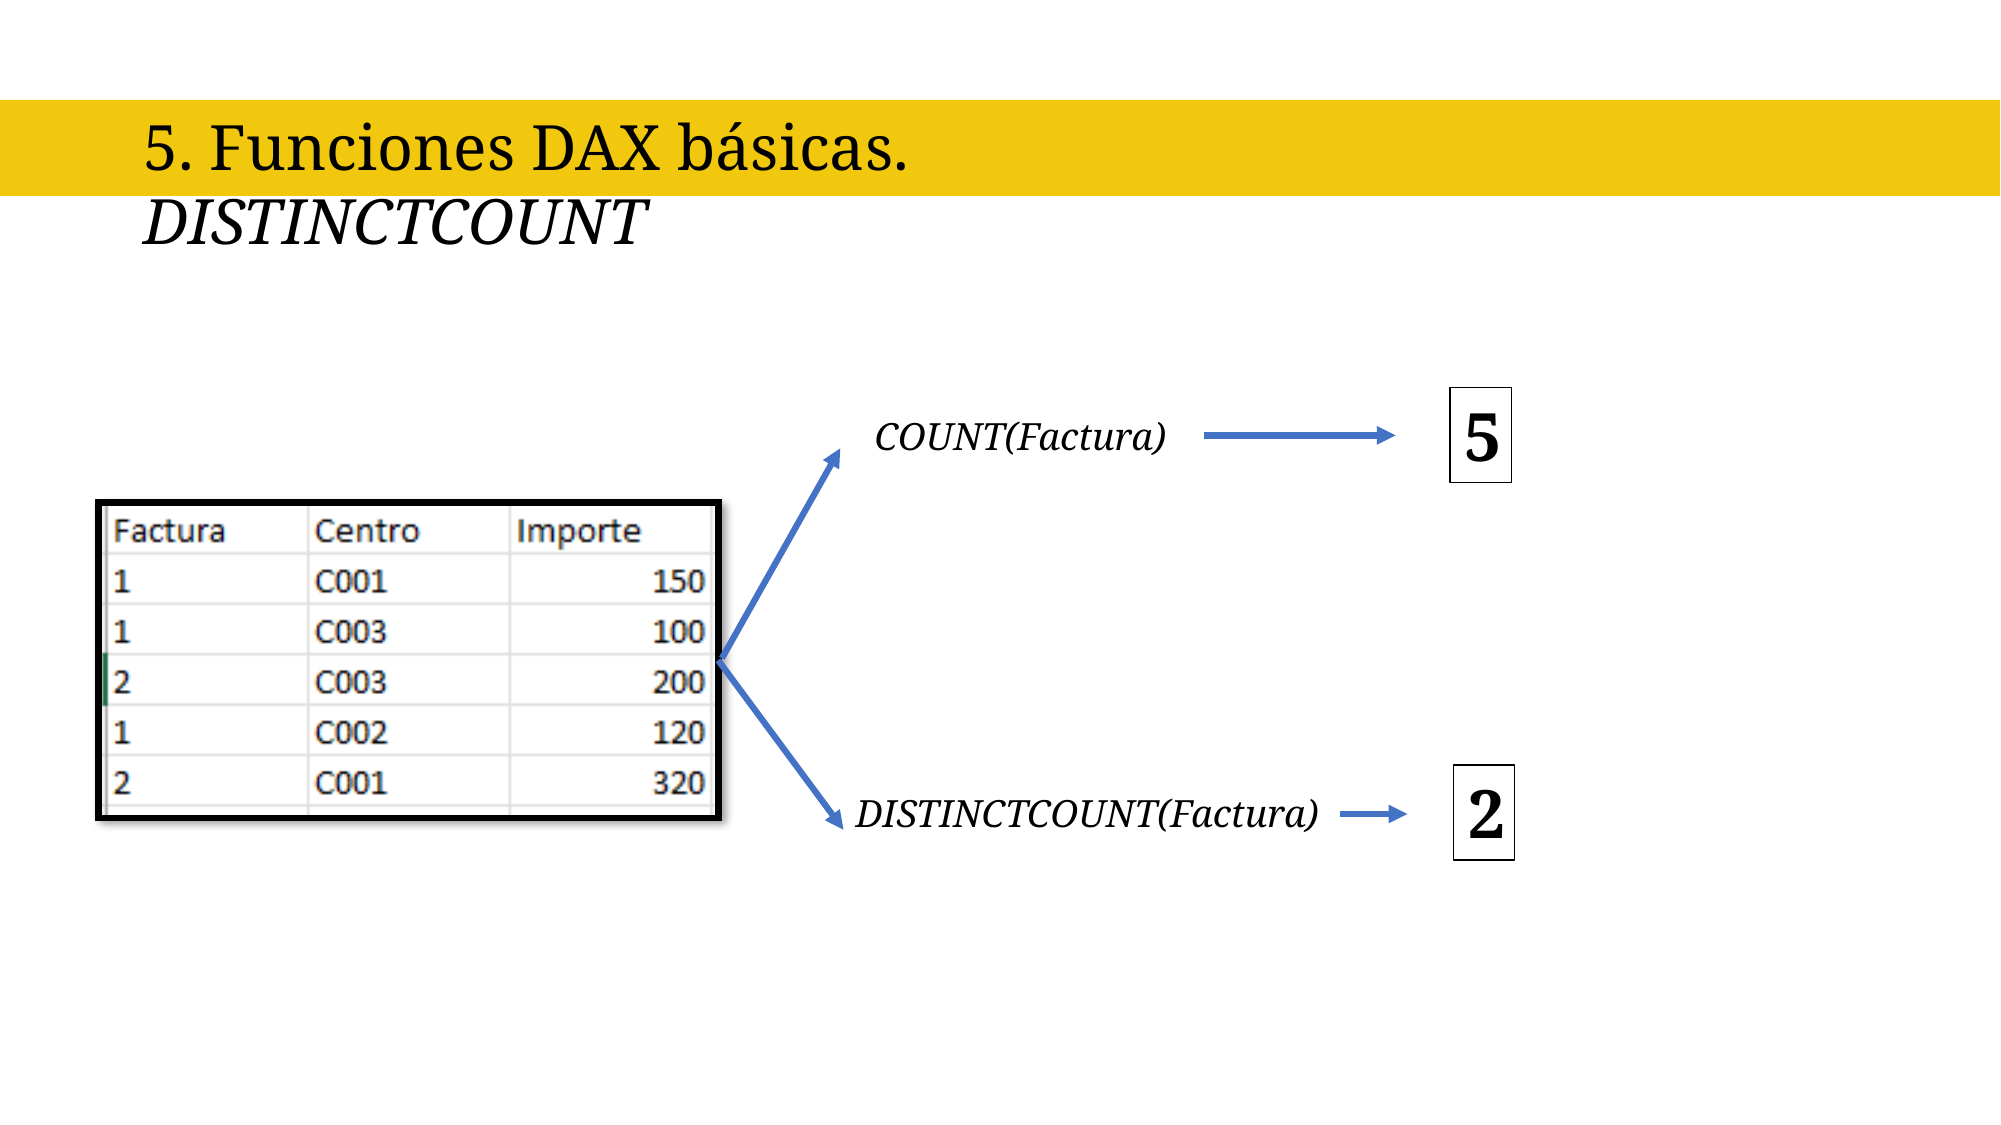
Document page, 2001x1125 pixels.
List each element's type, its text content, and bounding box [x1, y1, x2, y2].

text_box [0, 99, 128, 196]
picture [101, 505, 716, 816]
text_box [721, 448, 841, 658]
text_box 5 [1450, 387, 1512, 483]
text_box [717, 659, 844, 830]
text_box DISTINCTCOUNT(Factura) [834, 782, 1341, 843]
text_box COUNT(Factura) [835, 405, 1206, 465]
text_box [1433, 99, 2000, 196]
text_box 5. Funciones DAX básicas. DISTINCTCOUNT [128, 99, 1433, 265]
text_box 2 [1453, 764, 1515, 860]
